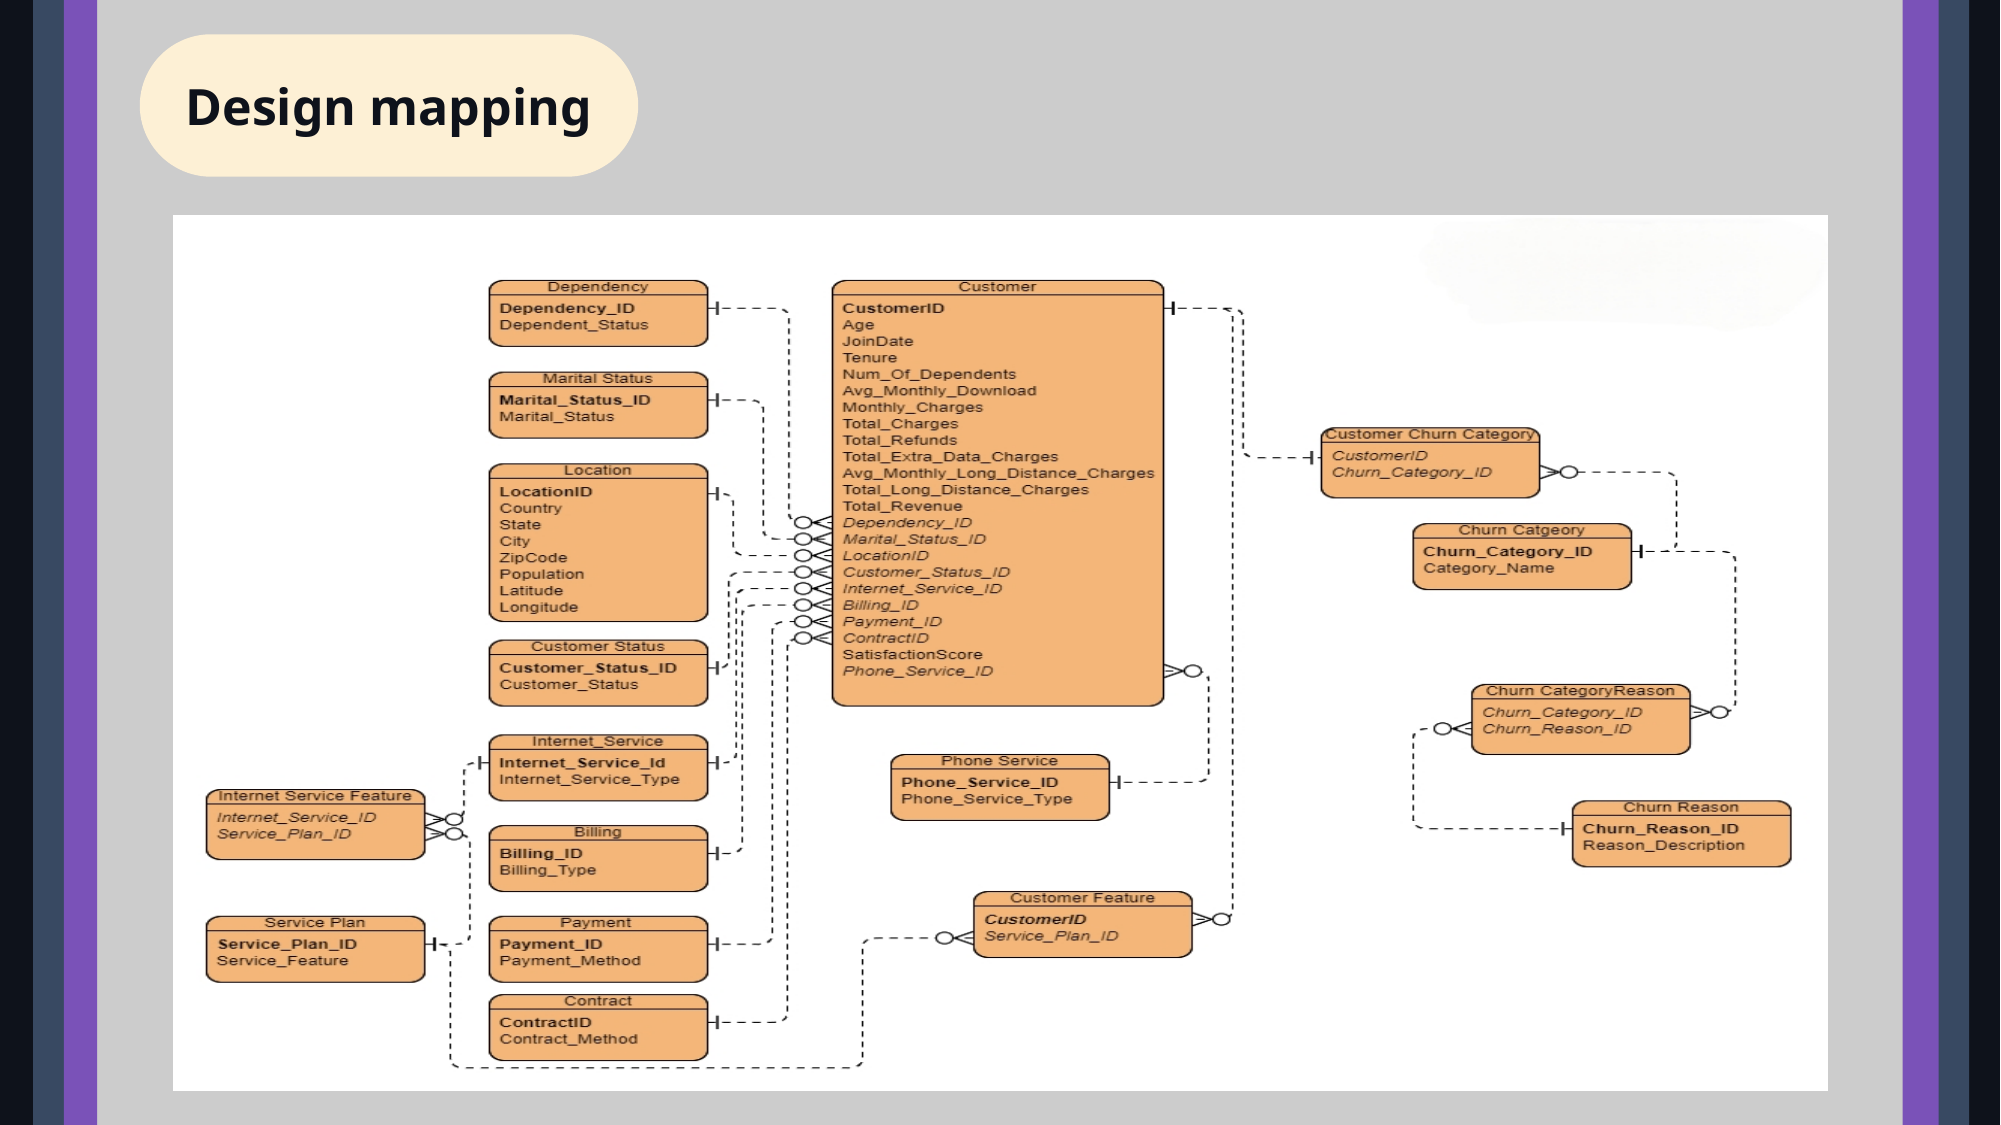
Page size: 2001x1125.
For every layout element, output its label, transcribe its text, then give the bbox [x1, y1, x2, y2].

text_box [1970, 0, 2000, 1125]
text_box [1902, 0, 1940, 1125]
text_box Design mapping [138, 33, 640, 178]
text_box [1940, 0, 1970, 1125]
text_box [32, 0, 63, 1125]
text_box [0, 0, 32, 1125]
text_box [63, 0, 98, 1125]
picture [173, 215, 1828, 1091]
